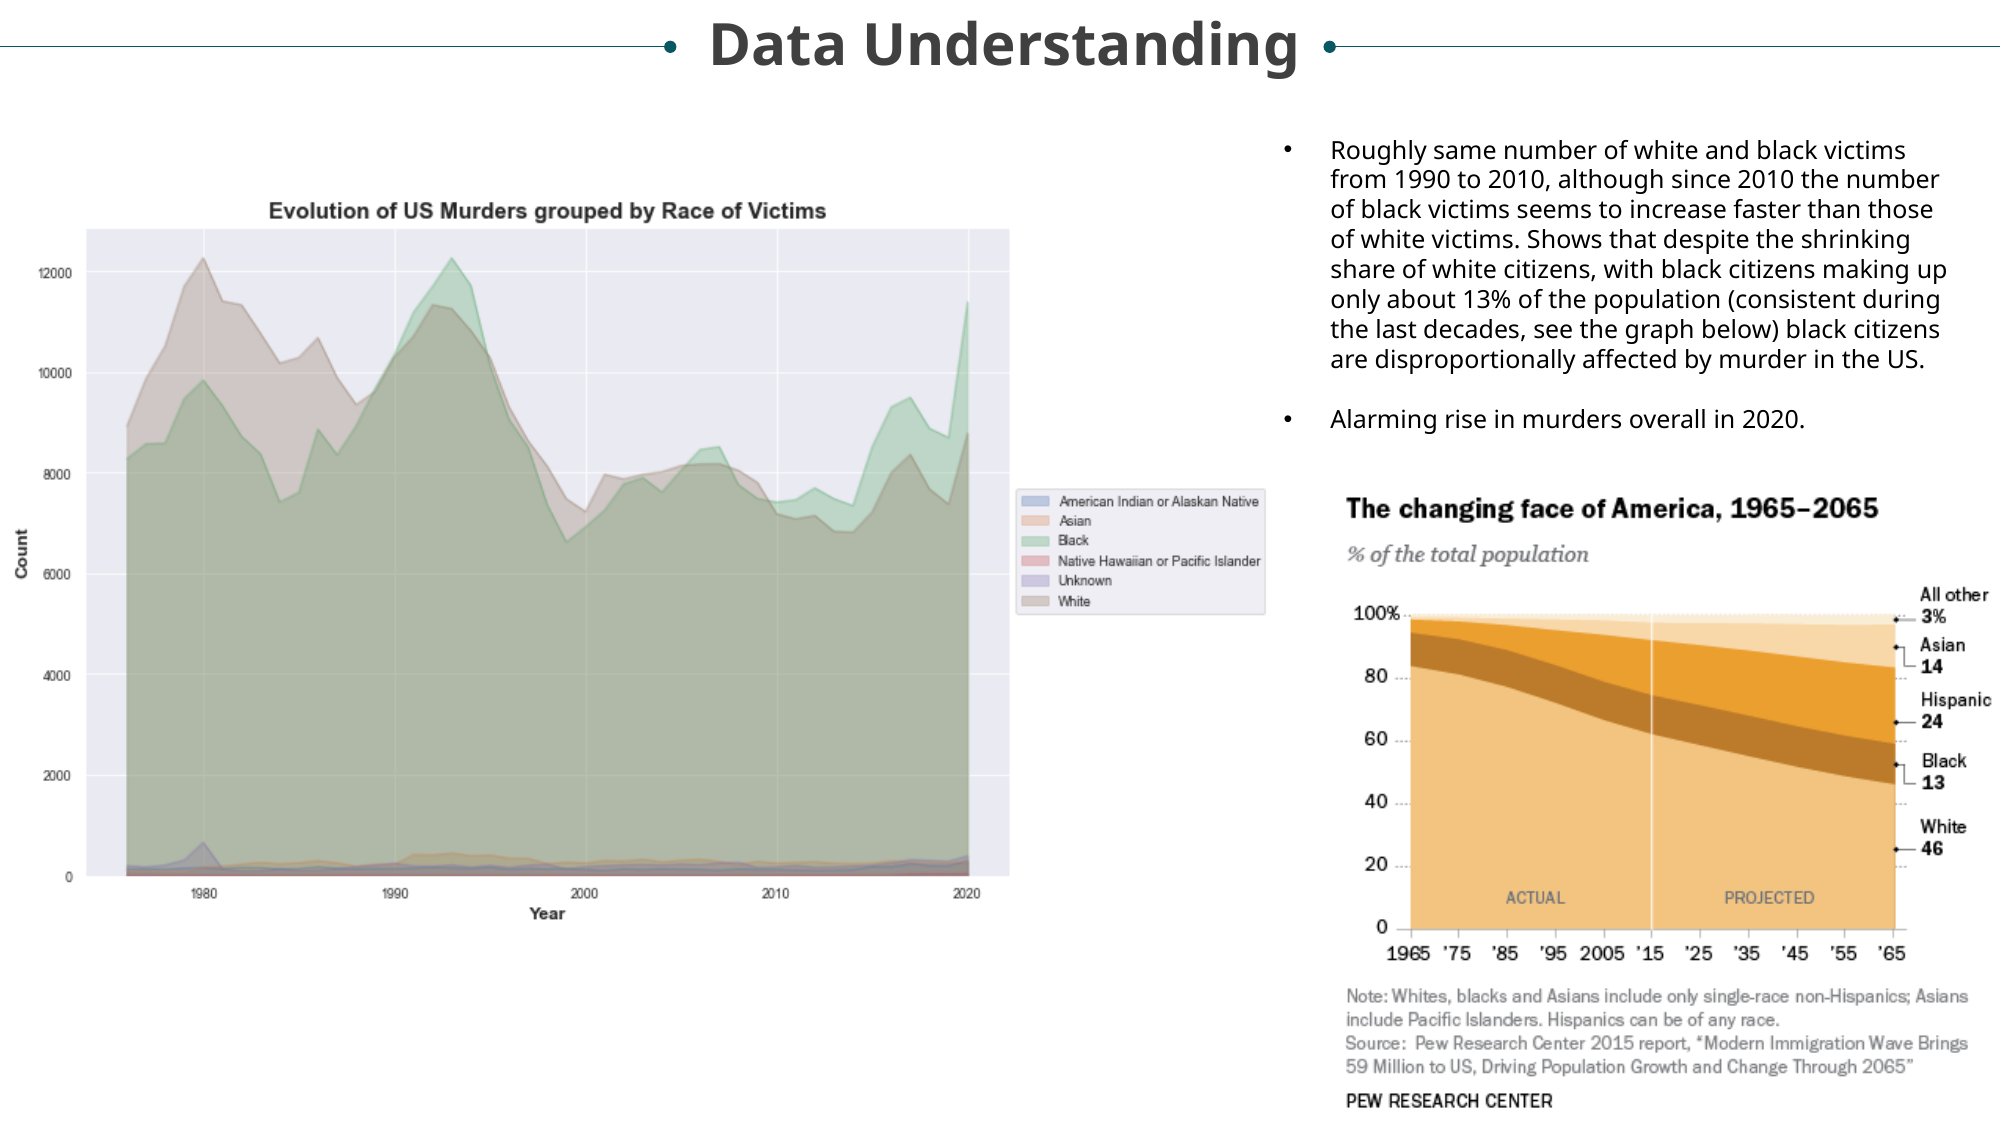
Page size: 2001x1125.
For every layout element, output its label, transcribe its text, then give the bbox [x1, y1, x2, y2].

text_box Data Understanding [41, 14, 1967, 78]
picture [4, 192, 1275, 933]
text_box Roughly same number of white and black victims from 1990 to 2010, although since 2010 the number of black victims seems to increase faster than those of white victims. Shows that despite the shrinking share of white citizens, with black citizens making up only about 13% of the population (consistent during the last decades, see the graph below) black citizens are disproportionally affected by murder in the US. Alarming rise in murders overall in 2020. [1268, 126, 1978, 441]
picture [1345, 479, 2000, 1122]
